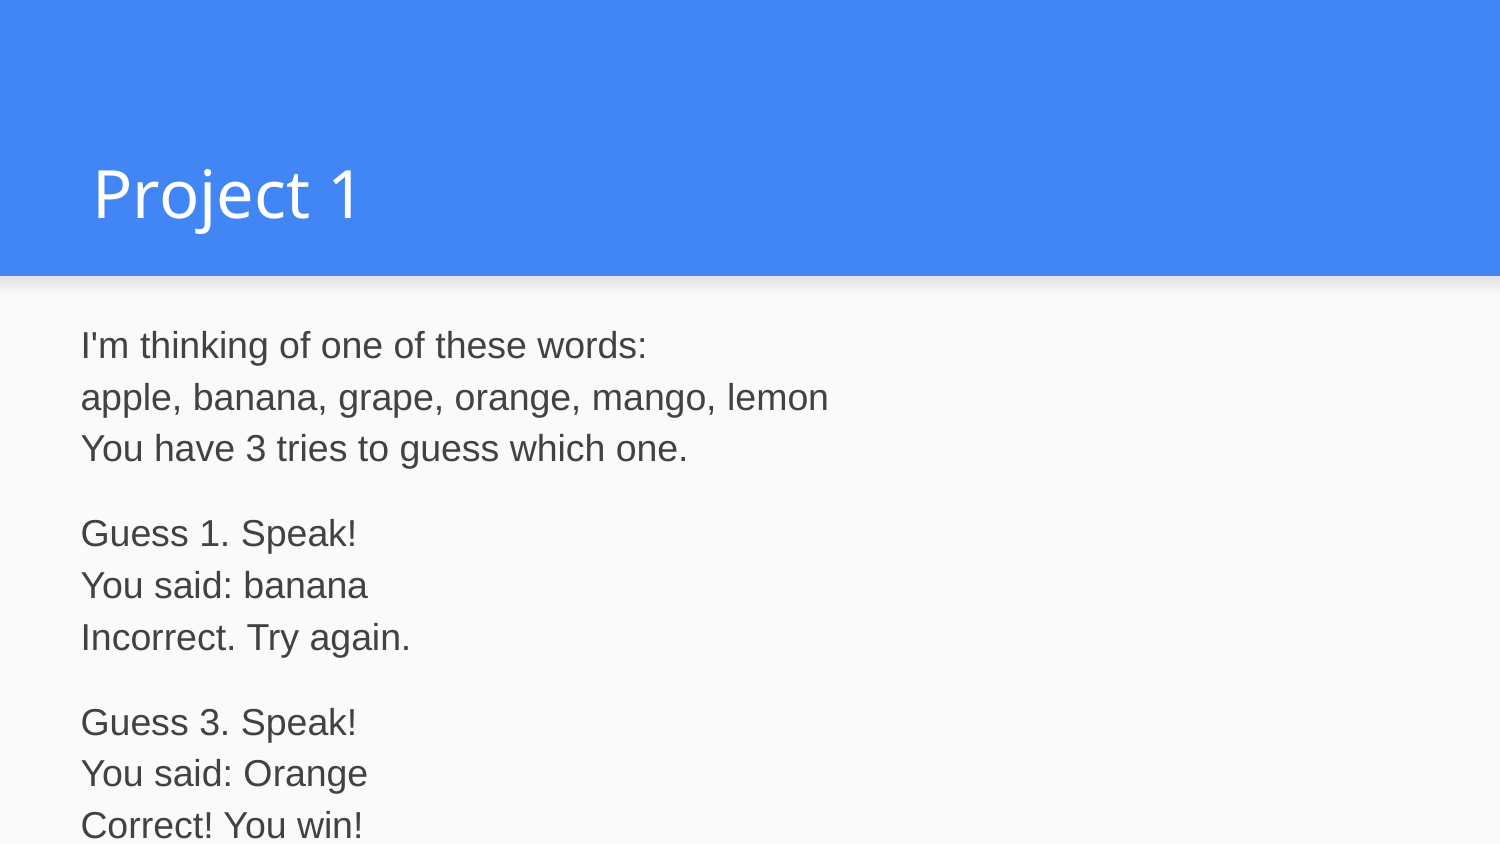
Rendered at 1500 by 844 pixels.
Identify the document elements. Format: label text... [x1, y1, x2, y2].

title Project 1 [77, 121, 1427, 248]
list I'm thinking of one of these words: apple, banana, grape, orange, mango, lemon You have 3 tries to guess which one. Guess 1. Speak! You said: banana Incorrect. Try again. Guess 3. Speak! You said: Orange Correct! You win! [65, 298, 1415, 844]
